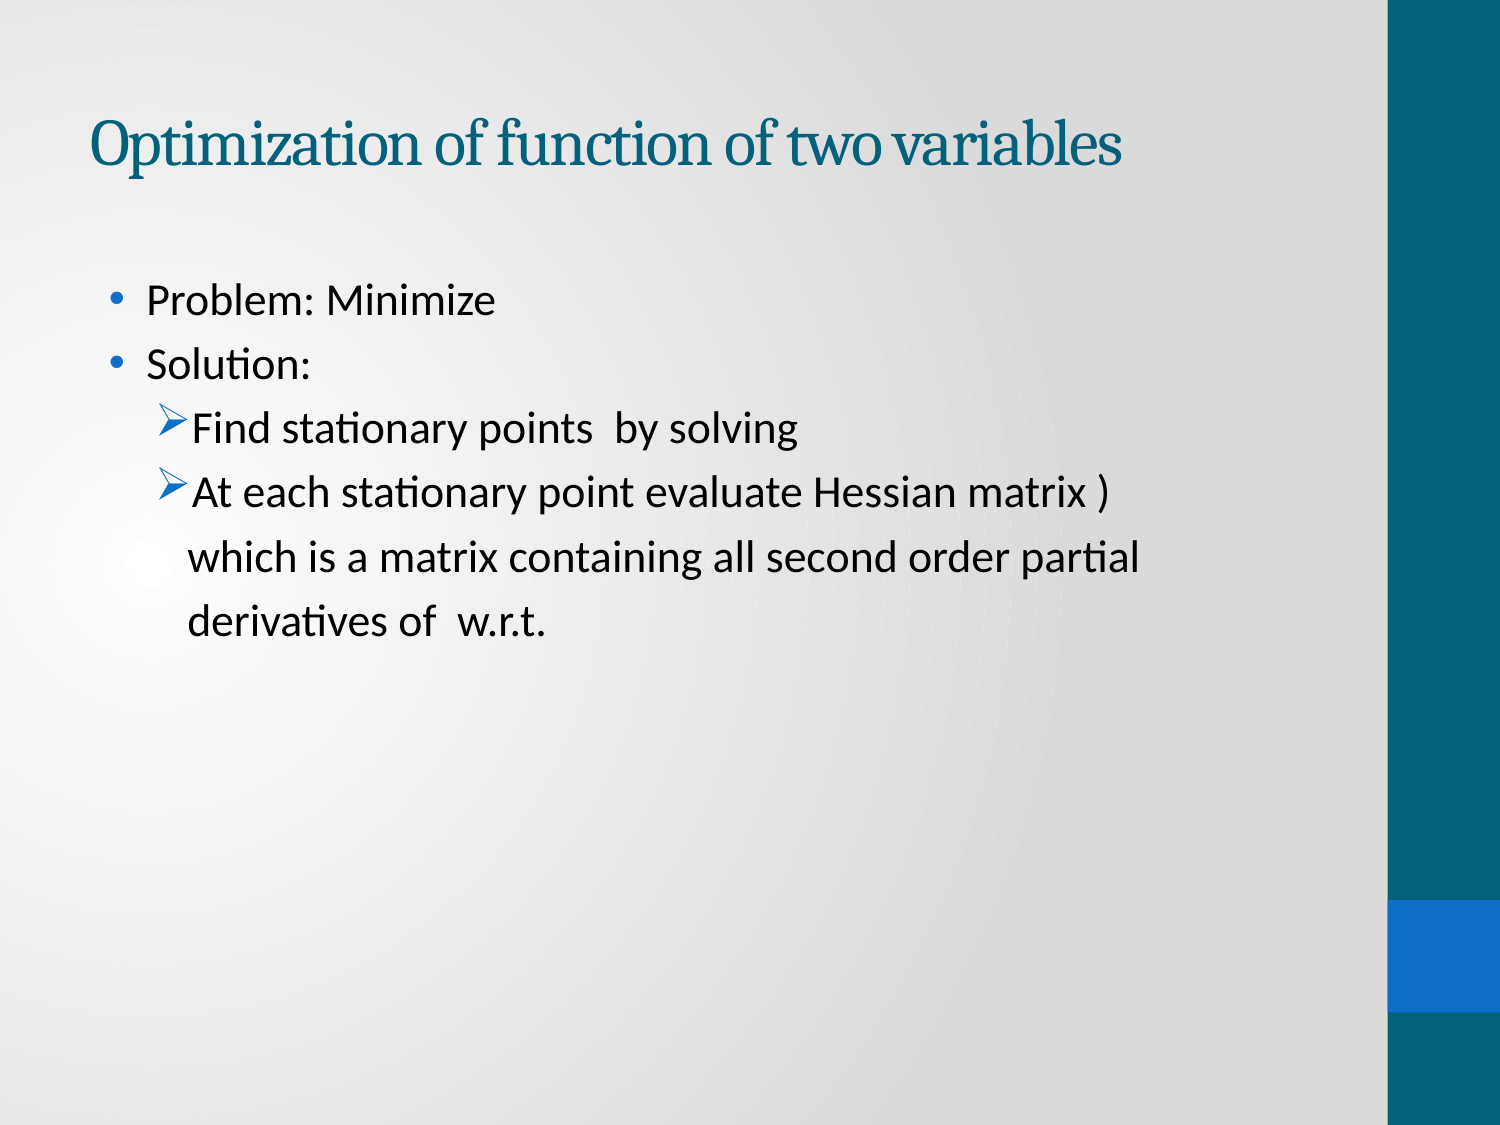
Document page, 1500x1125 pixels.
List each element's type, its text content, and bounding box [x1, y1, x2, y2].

title Optimization of function of two variables [75, 45, 1325, 233]
